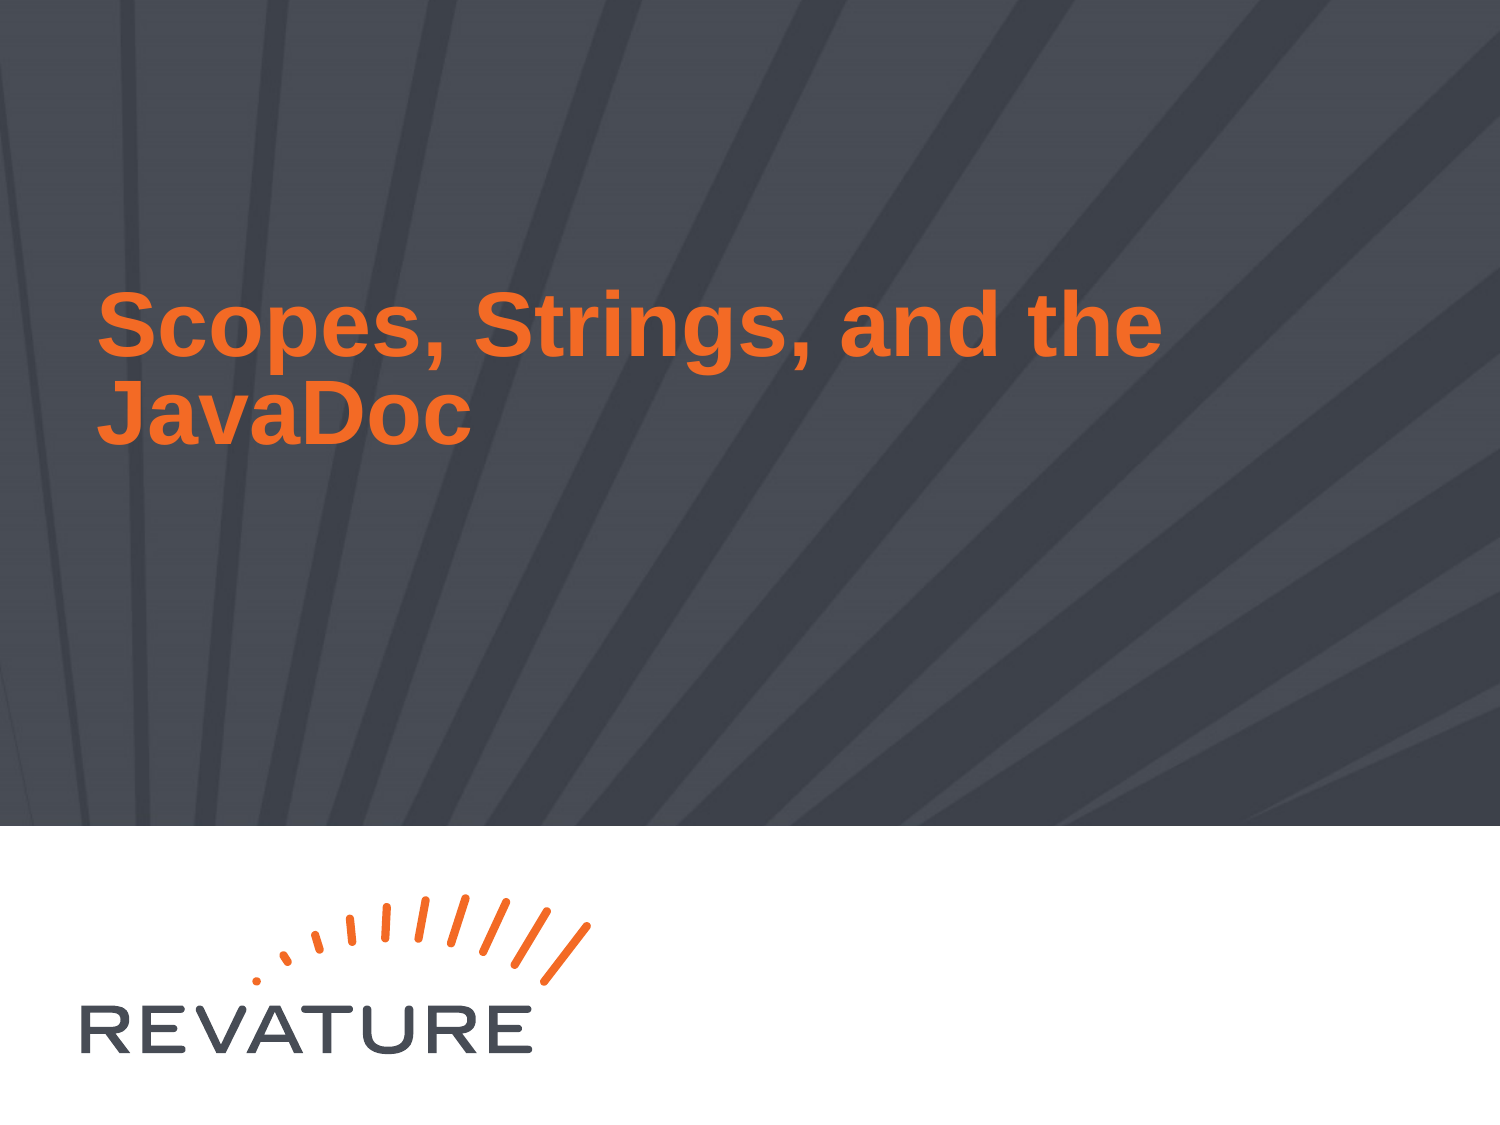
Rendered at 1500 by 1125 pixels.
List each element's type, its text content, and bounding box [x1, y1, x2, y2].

title Scopes, Strings, and the JavaDoc [81, 52, 1198, 470]
picture [0, 0, 1500, 826]
